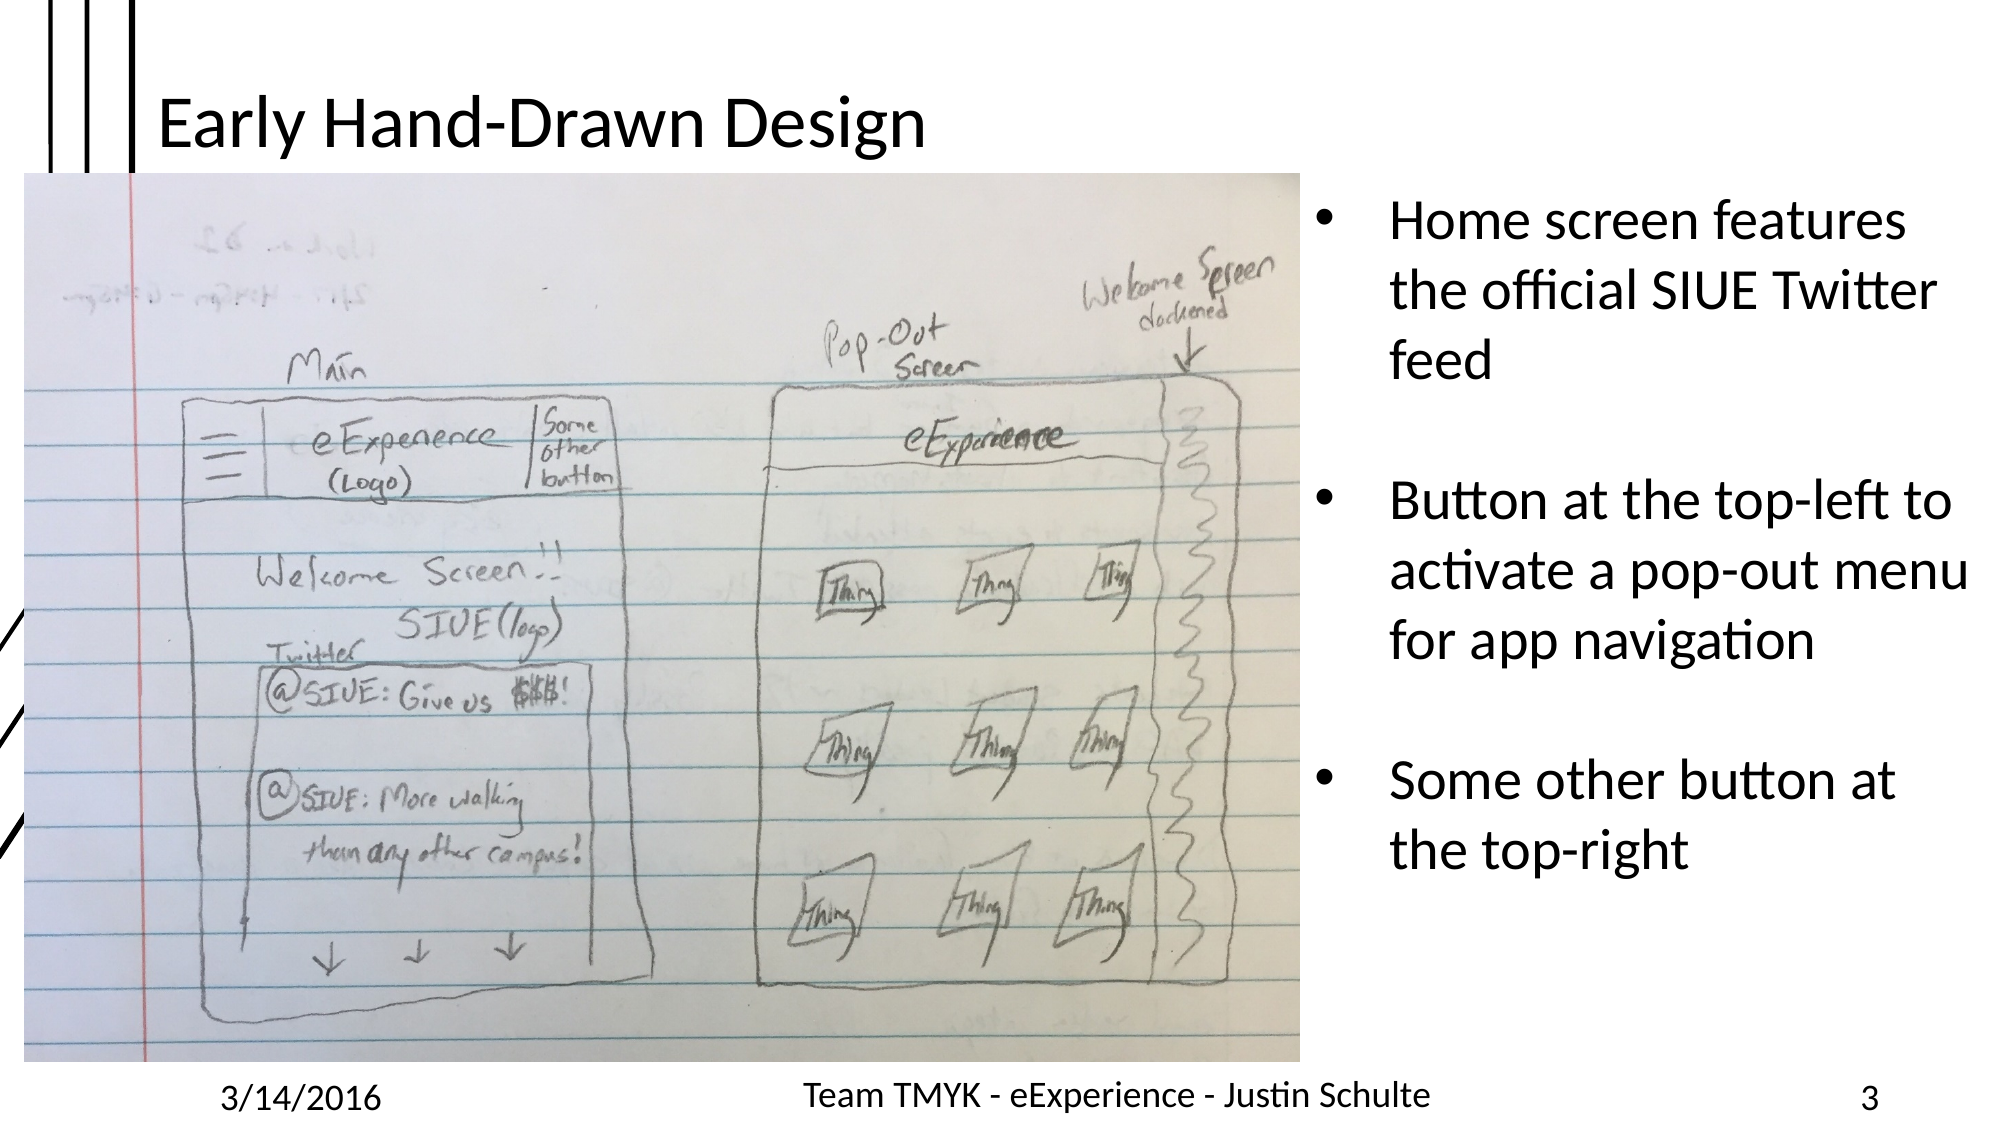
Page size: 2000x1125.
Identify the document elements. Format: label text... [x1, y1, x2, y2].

text_box - Justin Schulte [1189, 1062, 1552, 1123]
footer Team TMYK - eExperience [567, 1071, 1189, 1123]
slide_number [199, 1071, 567, 1125]
text_box Home screen features the official SIUE Twitter feed Button at the top-left to activate a pop-out menu for app navigation Some other button at the top-right [1306, 173, 2000, 889]
title Early Hand-Drawn Design [137, 0, 1837, 173]
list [24, 173, 1300, 1063]
slide_number 3 [1732, 1065, 1900, 1125]
